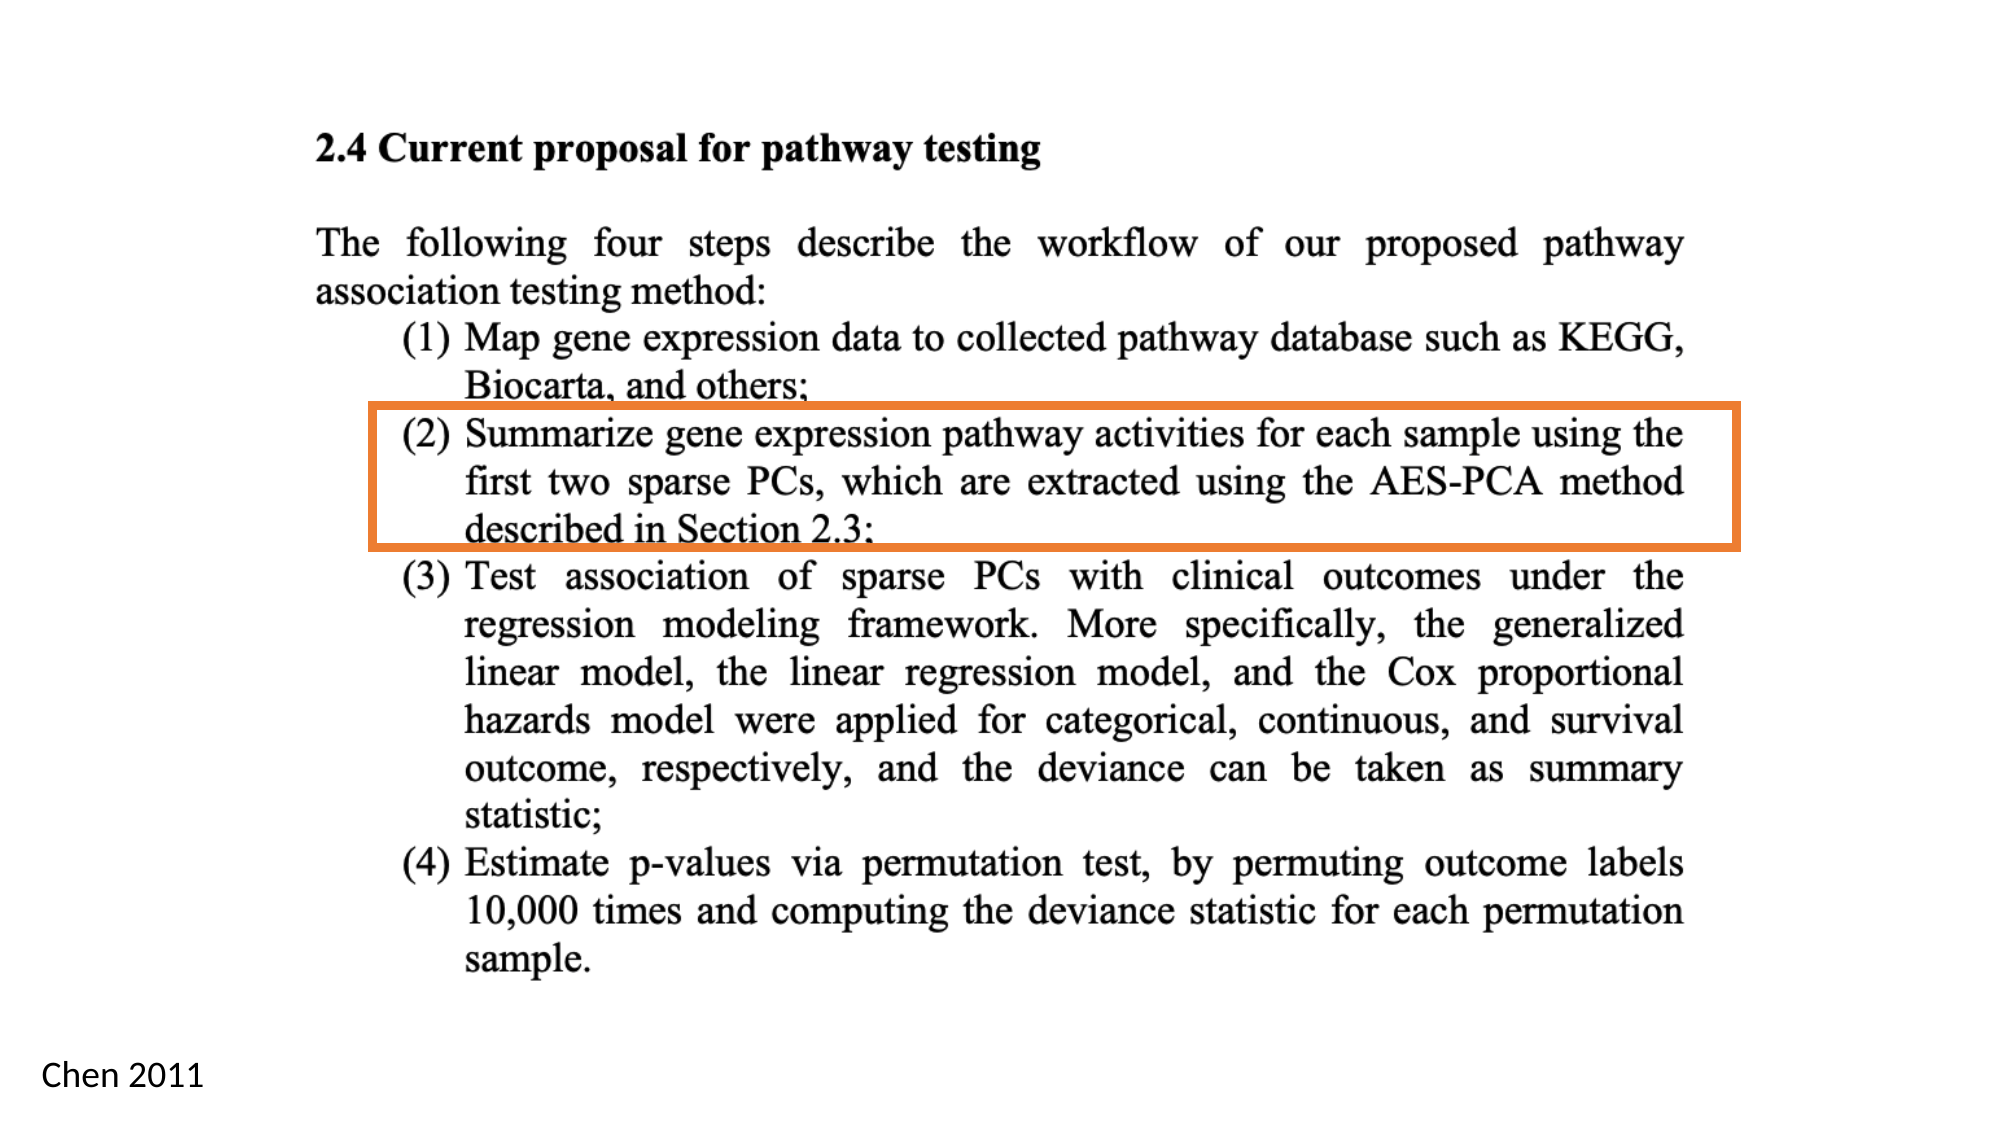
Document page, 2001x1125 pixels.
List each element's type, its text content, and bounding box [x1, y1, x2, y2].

text_box Chen 2011 [26, 1042, 220, 1103]
picture [256, 107, 1783, 1018]
